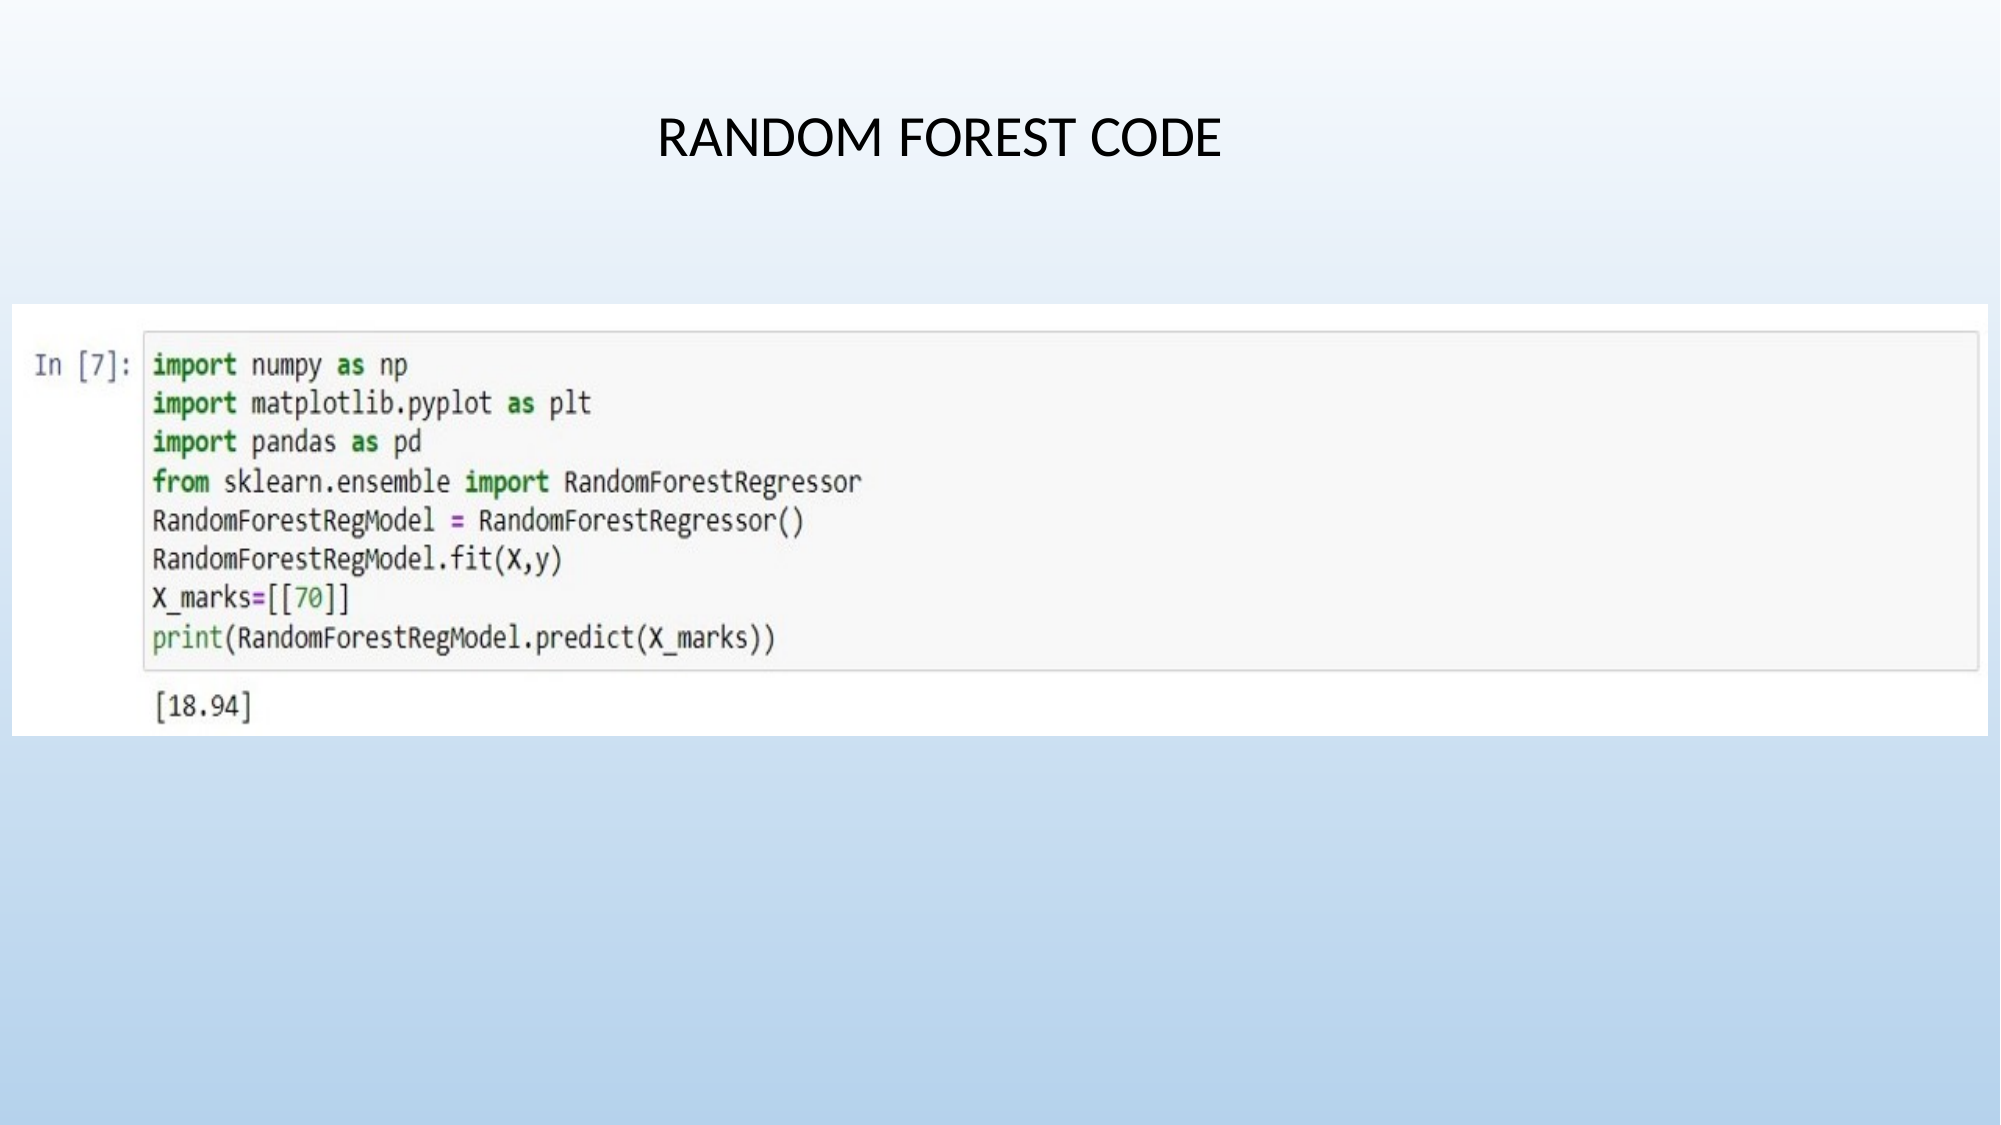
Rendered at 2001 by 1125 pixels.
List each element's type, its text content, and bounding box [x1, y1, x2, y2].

text_box RANDOM FOREST CODE [643, 90, 1542, 176]
picture [12, 304, 1988, 736]
